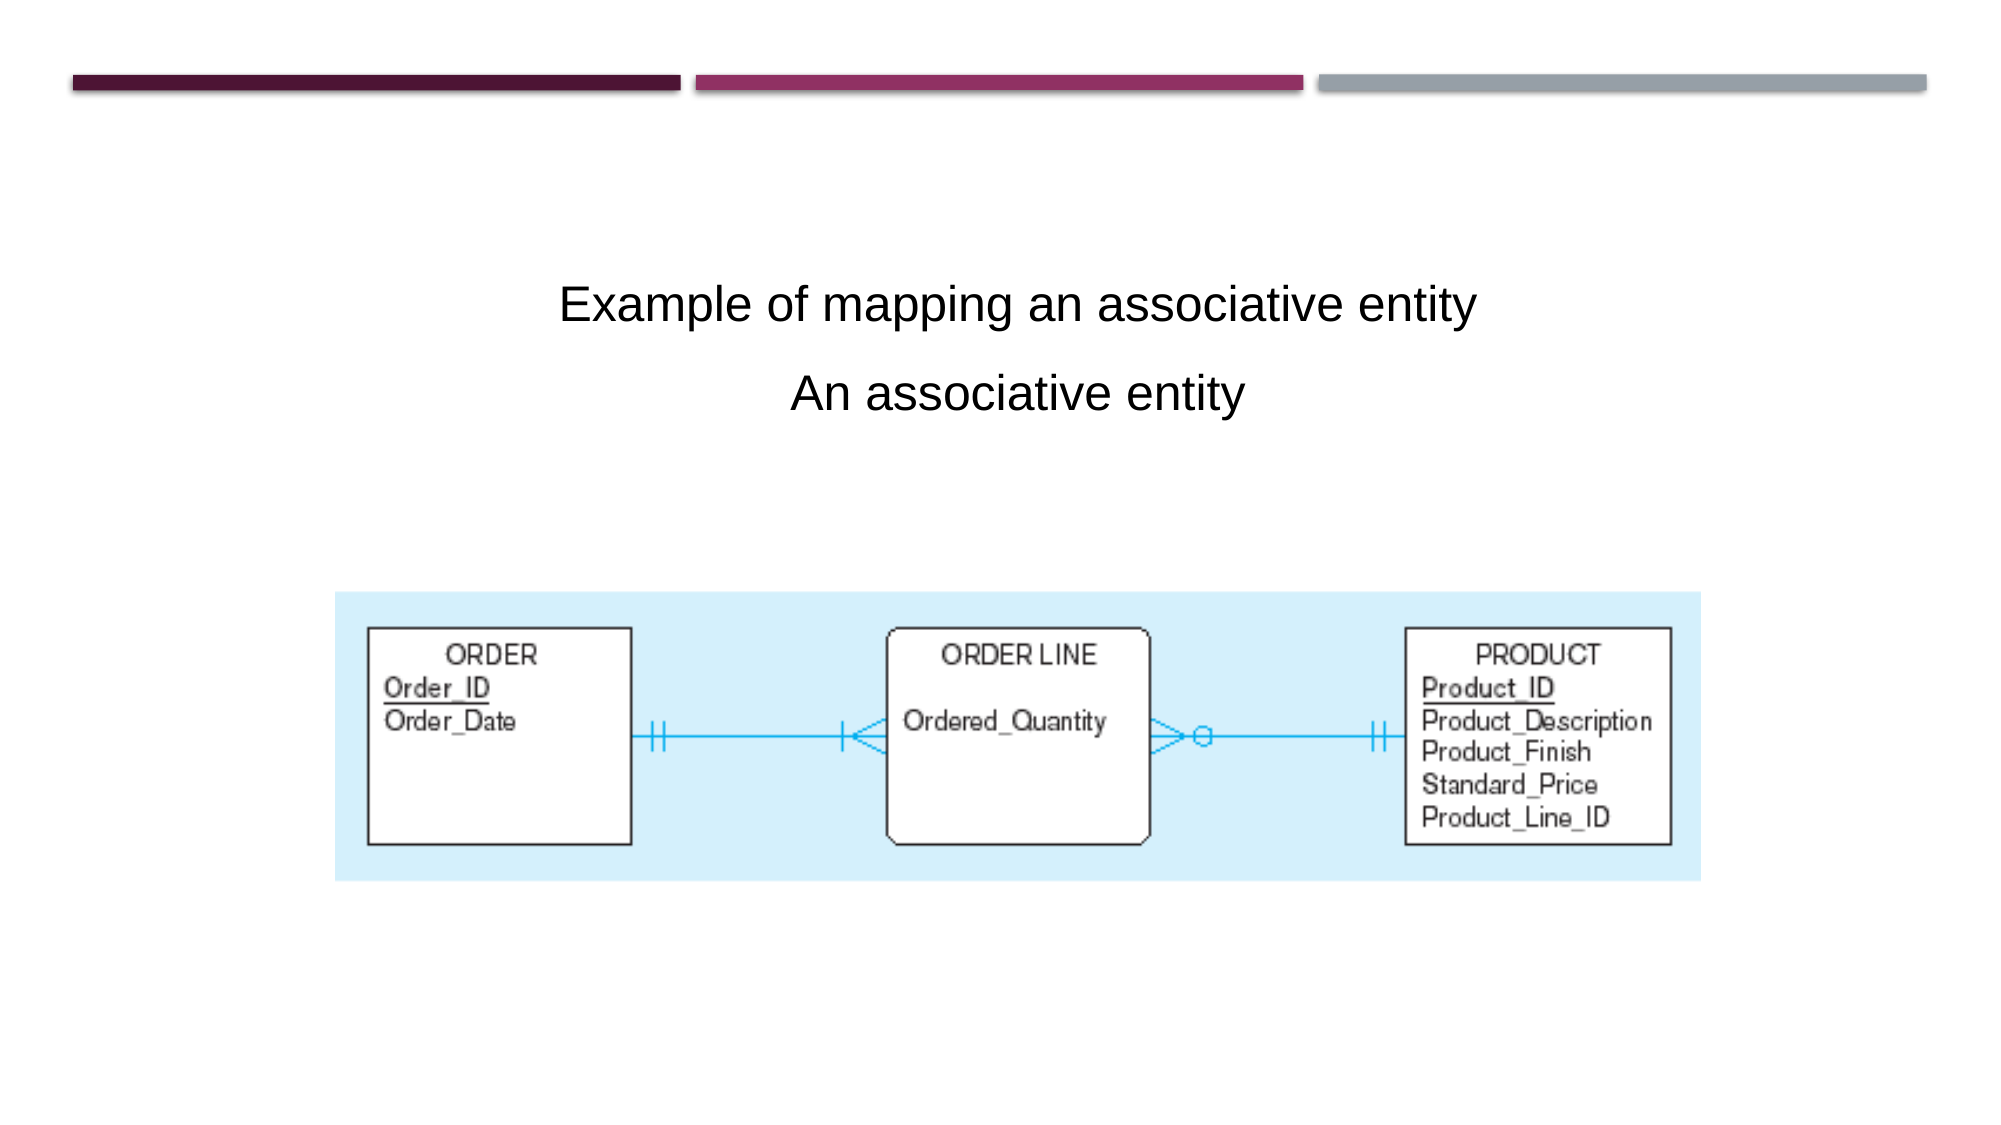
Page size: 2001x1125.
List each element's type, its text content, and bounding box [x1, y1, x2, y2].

text_box An associative entity [775, 353, 1261, 429]
text_box Example of mapping an associative entity [543, 263, 1493, 339]
picture [335, 589, 1702, 884]
